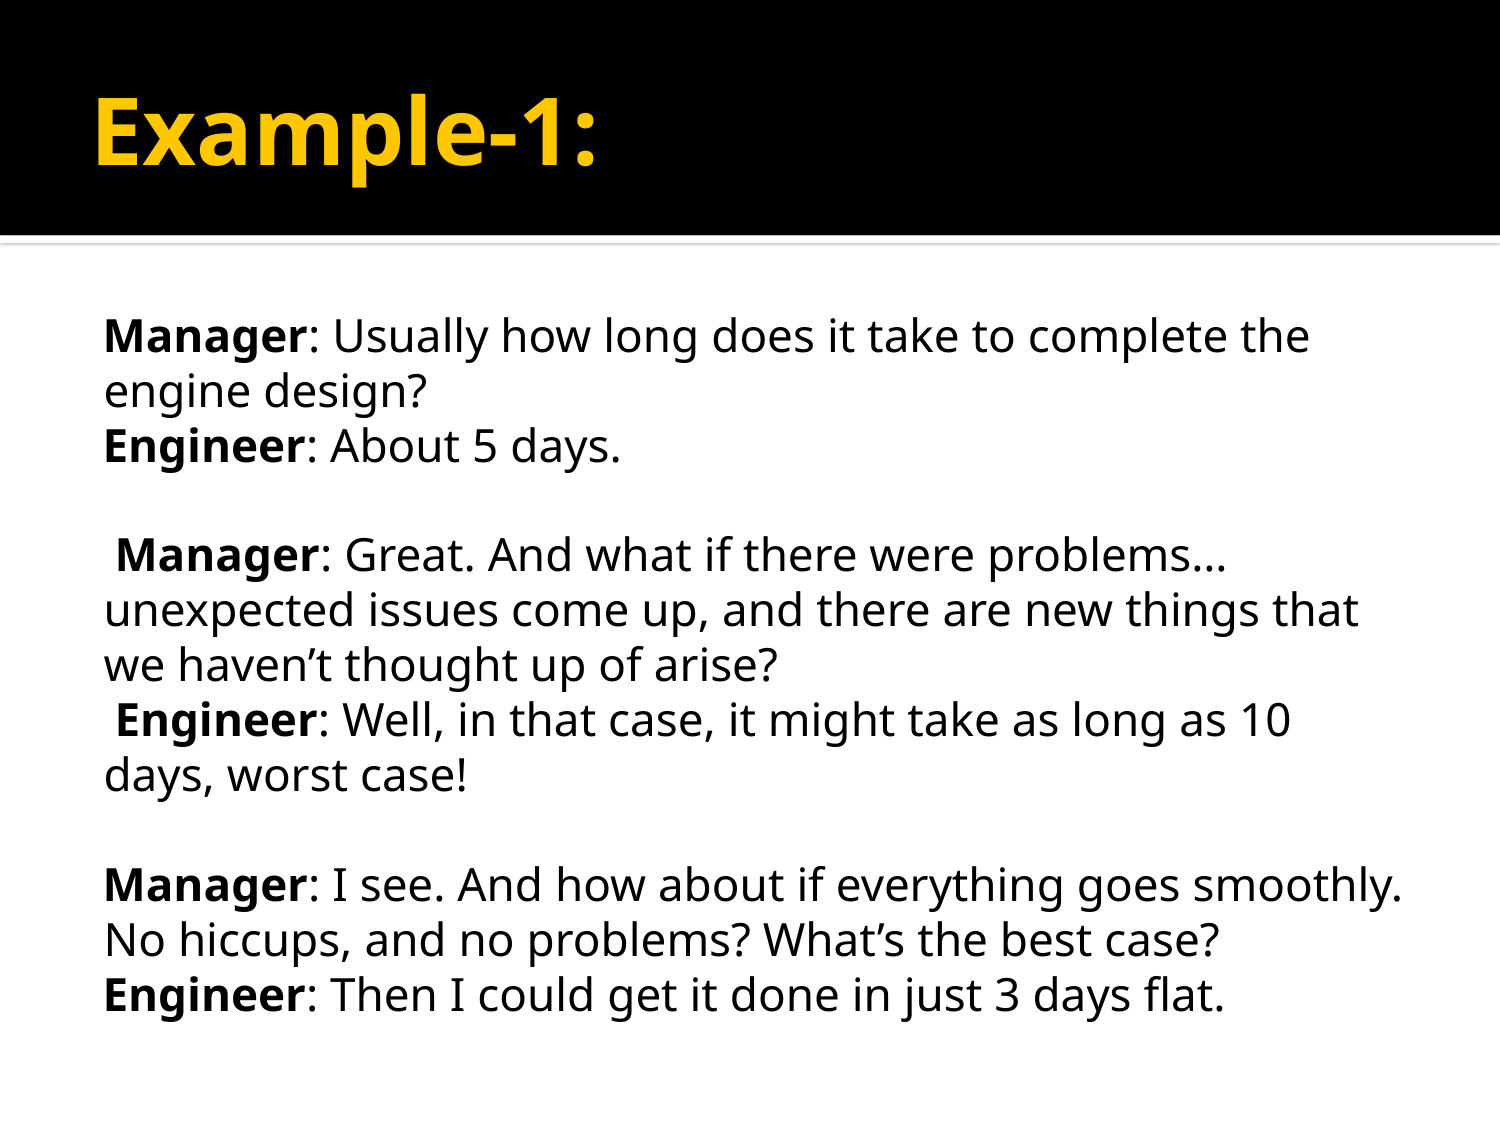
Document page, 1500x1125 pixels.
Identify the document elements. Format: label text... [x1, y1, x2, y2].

title Example-1: [75, 25, 1425, 231]
list Manager: Usually how long does it take to complete the engine design? Engineer: About 5 days. Manager: Great. And what if there were problems… unexpected issues come up, and there are new things that we haven’t thought up of arise? Engineer: Well, in that case, it might take as long as 10 days, worst case! Manager: I see. And how about if everything goes smoothly. No hiccups, and no problems? What’s the best case? Engineer: Then I could get it done in just 3 days flat. [75, 291, 1425, 1050]
